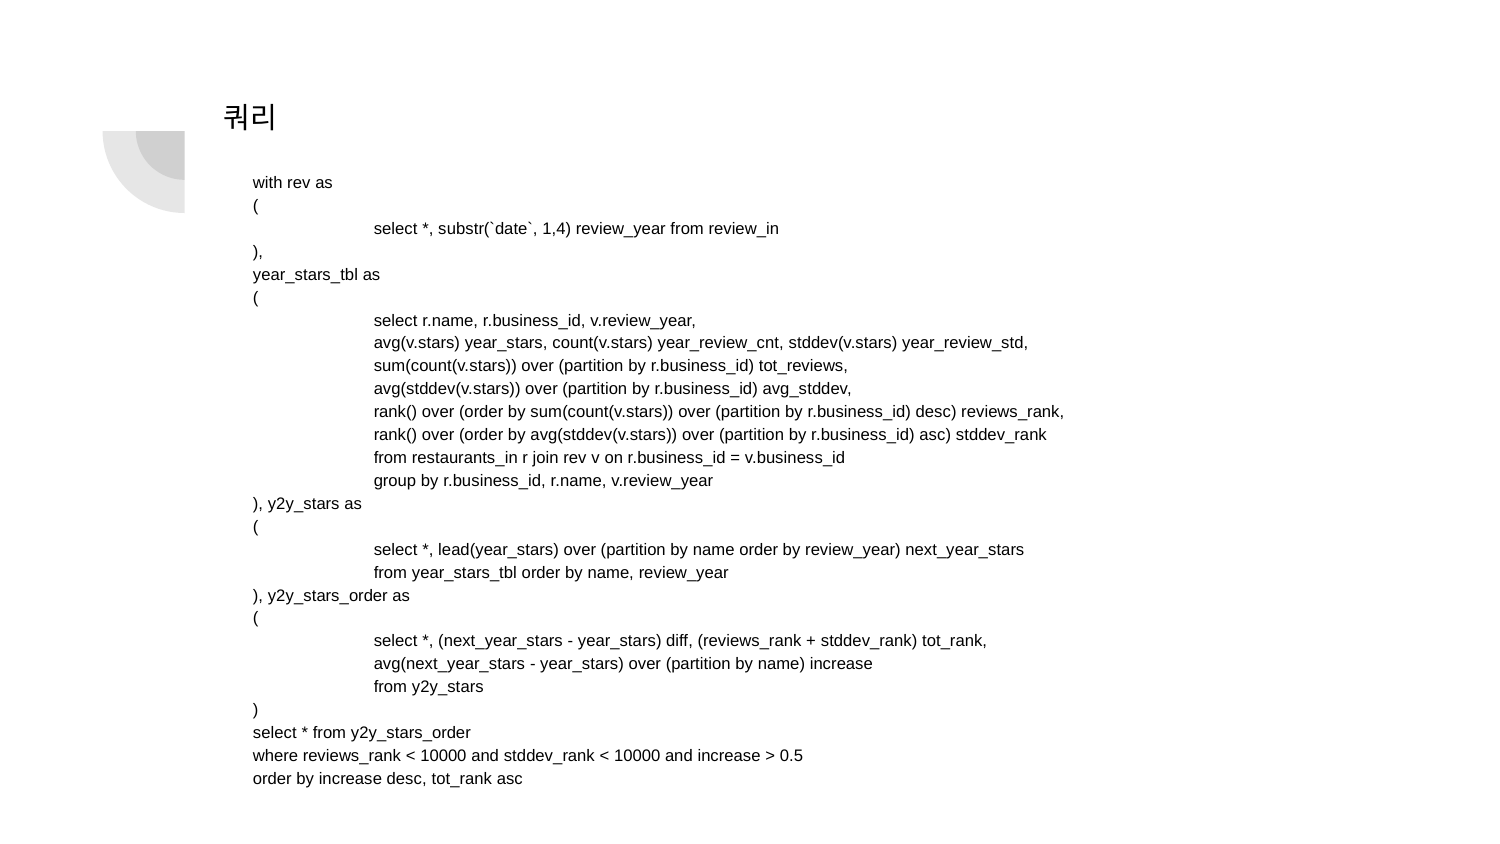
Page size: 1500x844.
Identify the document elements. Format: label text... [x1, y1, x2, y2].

text_box 쿼리 with rev as ( select *, substr(`date`, 1,4) review_year from review_in ), year_stars_tbl as ( select r.name, r.business_id, v.review_year, avg(v.stars) year_stars, count(v.stars) year_review_cnt, stddev(v.stars) year_review_std, sum(count(v.stars)) over (partition by r.business_id) tot_reviews, avg(stddev(v.stars)) over (partition by r.business_id) avg_stddev, rank() over (order by sum(count(v.stars)) over (partition by r.business_id) desc) reviews_rank, rank() over (order by avg(stddev(v.stars)) over (partition by r.business_id) asc) stddev_rank from restaurants_in r join rev v on r.business_id = v.business_id group by r.business_id, r.name, v.review_year ), y2y_stars as ( select *, lead(year_stars) over (partition by name order by review_year) next_year_stars from year_stars_tbl order by name, review_year ), y2y_stars_order as ( select *, (next_year_stars - year_stars) diff, (reviews_rank + stddev_rank) tot_rank, avg(next_year_stars - year_stars) over (partition by name) increase from y2y_stars ) select * from y2y_stars_order where reviews_rank < 10000 and stddev_rank < 10000 and increase > 0.5 order by increase desc, tot_rank asc [208, 84, 1401, 146]
